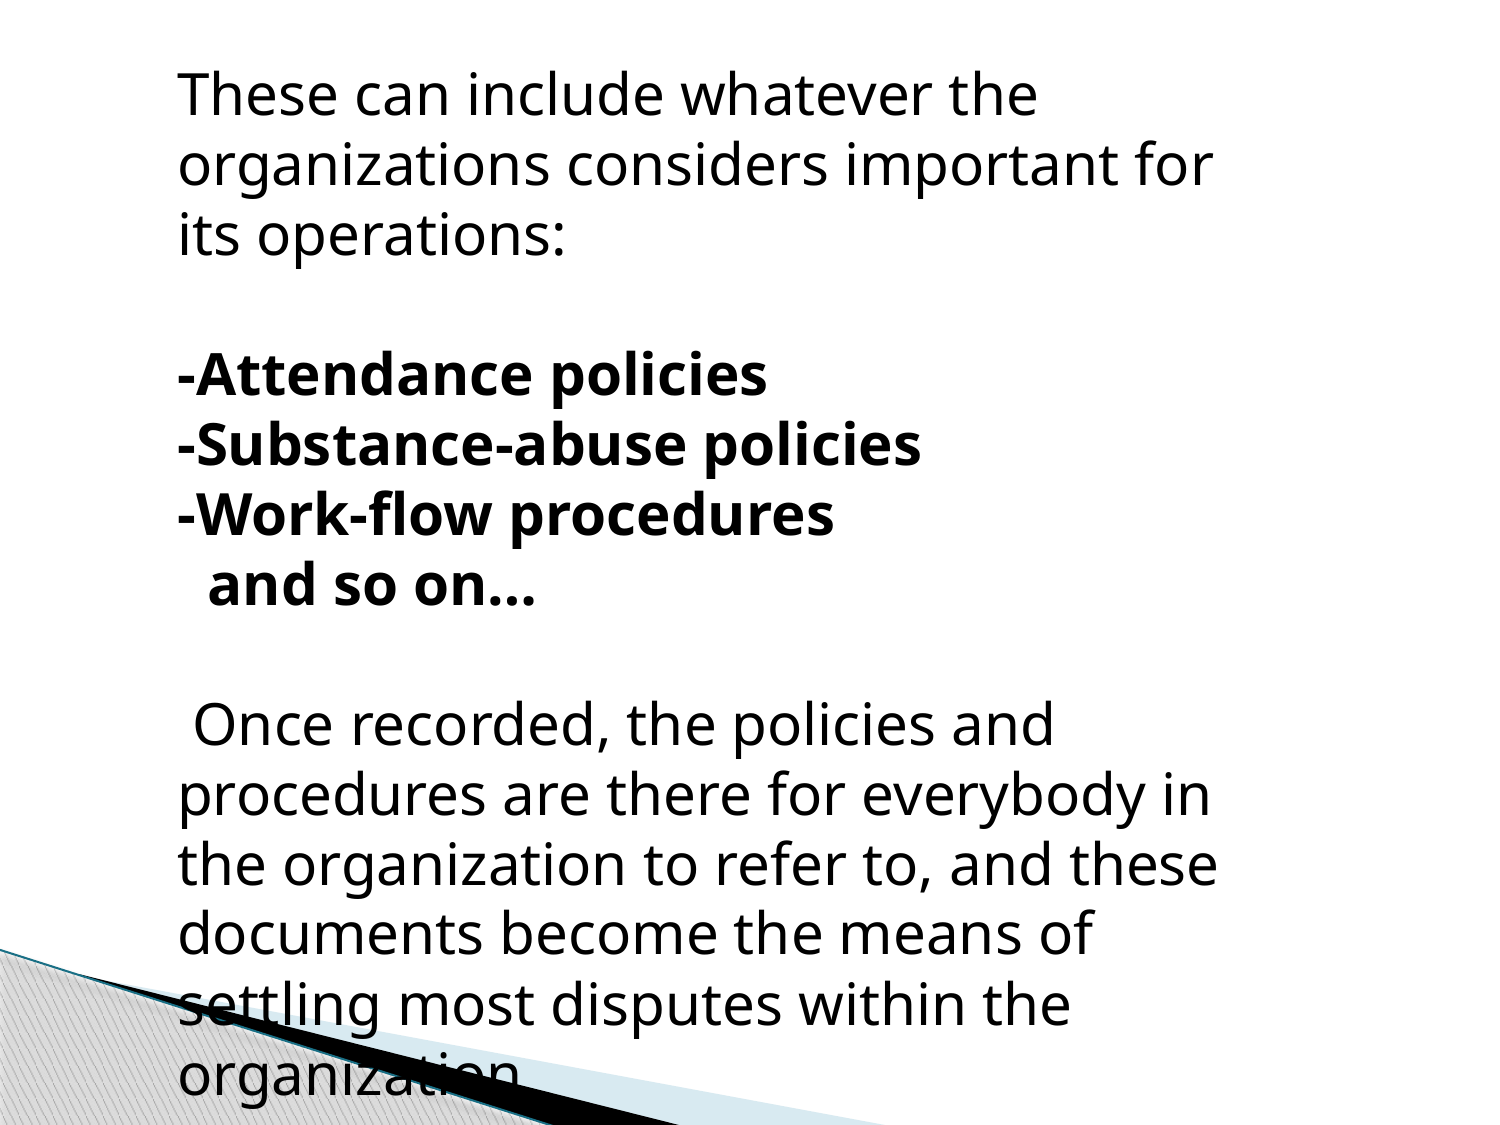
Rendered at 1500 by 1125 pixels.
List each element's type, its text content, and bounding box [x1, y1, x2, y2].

text_box These can include whatever the organizations considers important for its operations: -Attendance policies -Substance-abuse policies -Work-flow procedures and so on… Once recorded, the policies and procedures are there for everybody in the organization to refer to, and these documents become the means of settling most disputes within the organization. [162, 49, 1300, 1115]
